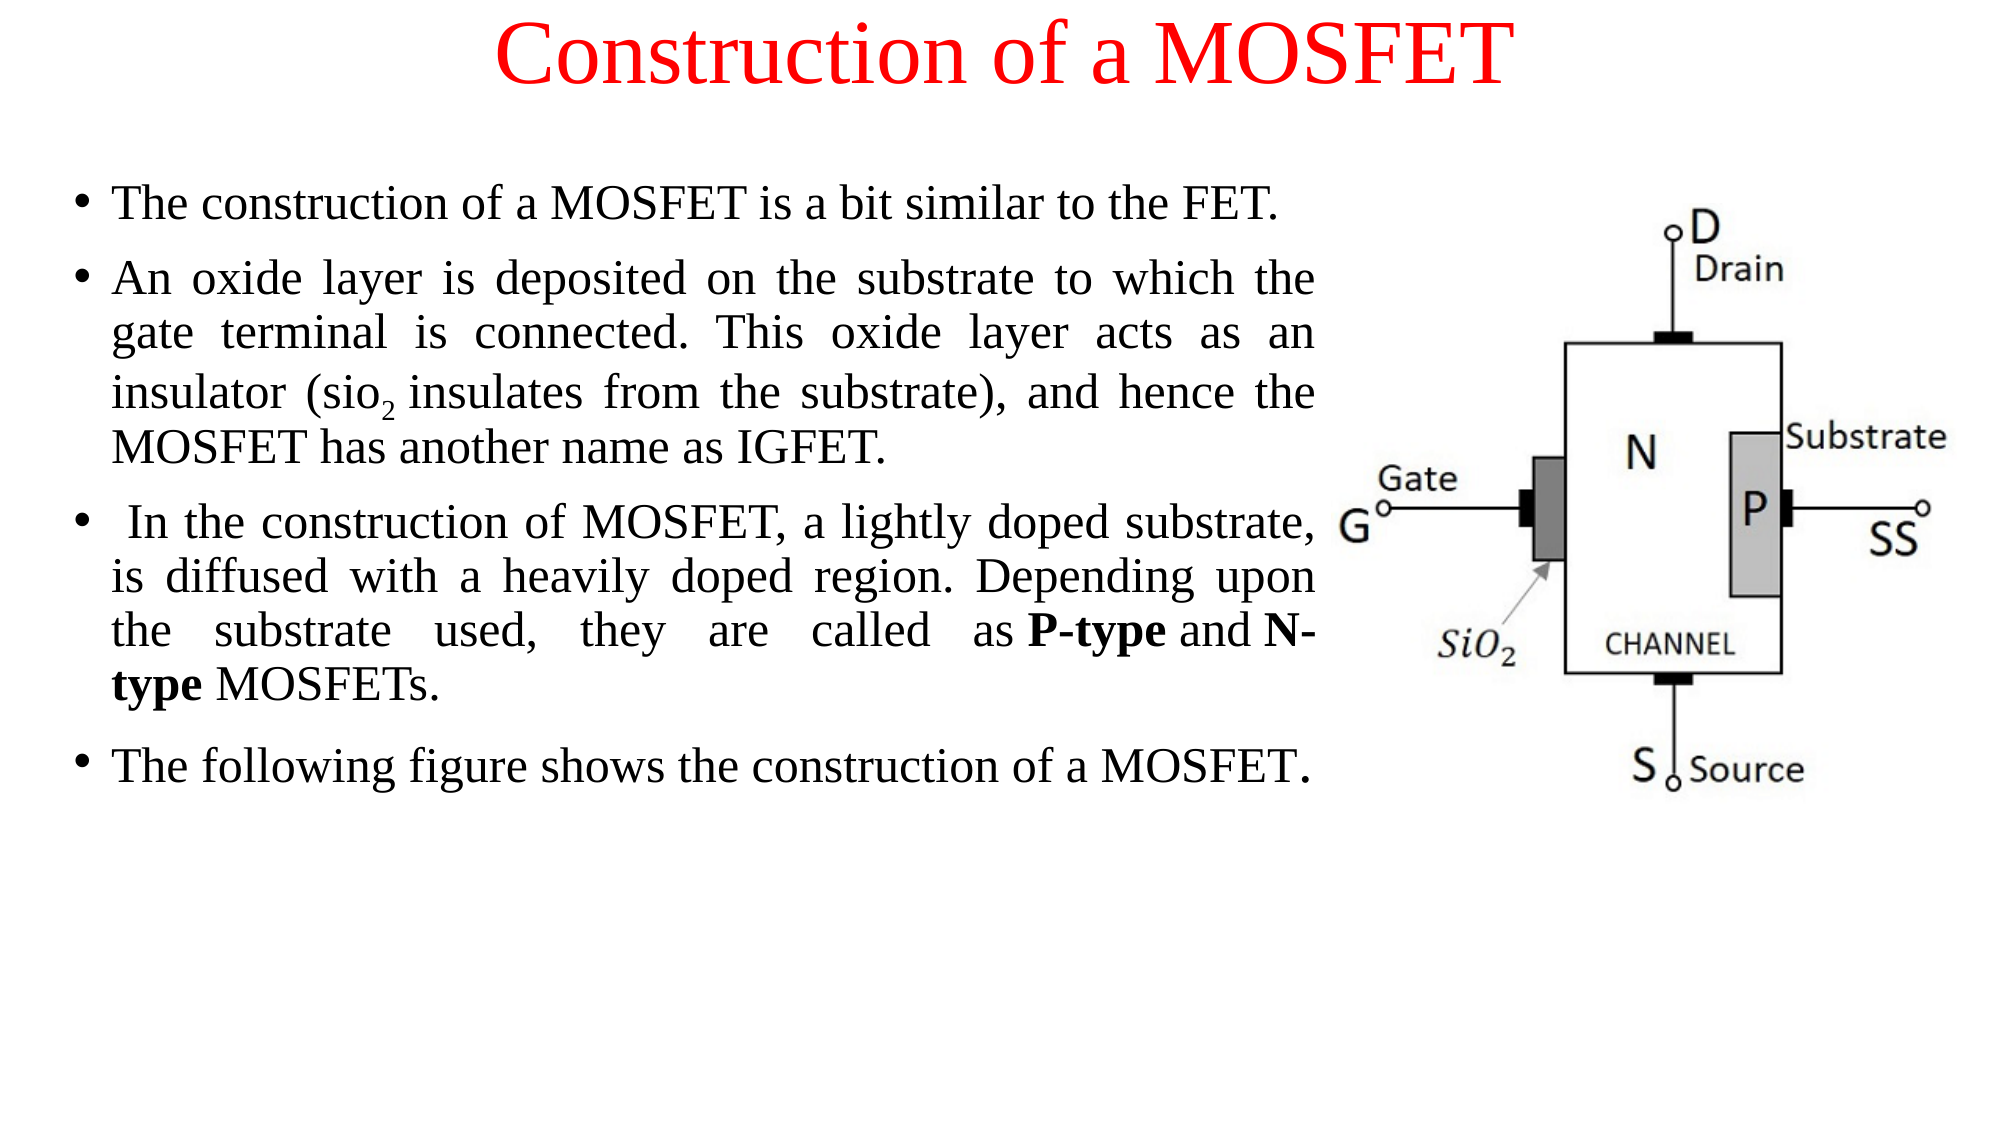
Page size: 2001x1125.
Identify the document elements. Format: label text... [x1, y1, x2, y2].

title Construction of a MOSFET [143, 0, 1869, 203]
list The construction of a MOSFET is a bit similar to the FET. An oxide layer is deposited on the substrate to which the gate terminal is connected. This oxide layer acts as an insulator (sio2 insulates from the substrate), and hence the MOSFET has another name as IGFET. In the construction of MOSFET, a lightly doped substrate, is diffused with a heavily doped region. Depending upon the substrate used, they are called as P-type and N-type MOSFETs. The following figure shows the construction of a MOSFET. [58, 168, 1332, 985]
picture [1331, 203, 1957, 814]
